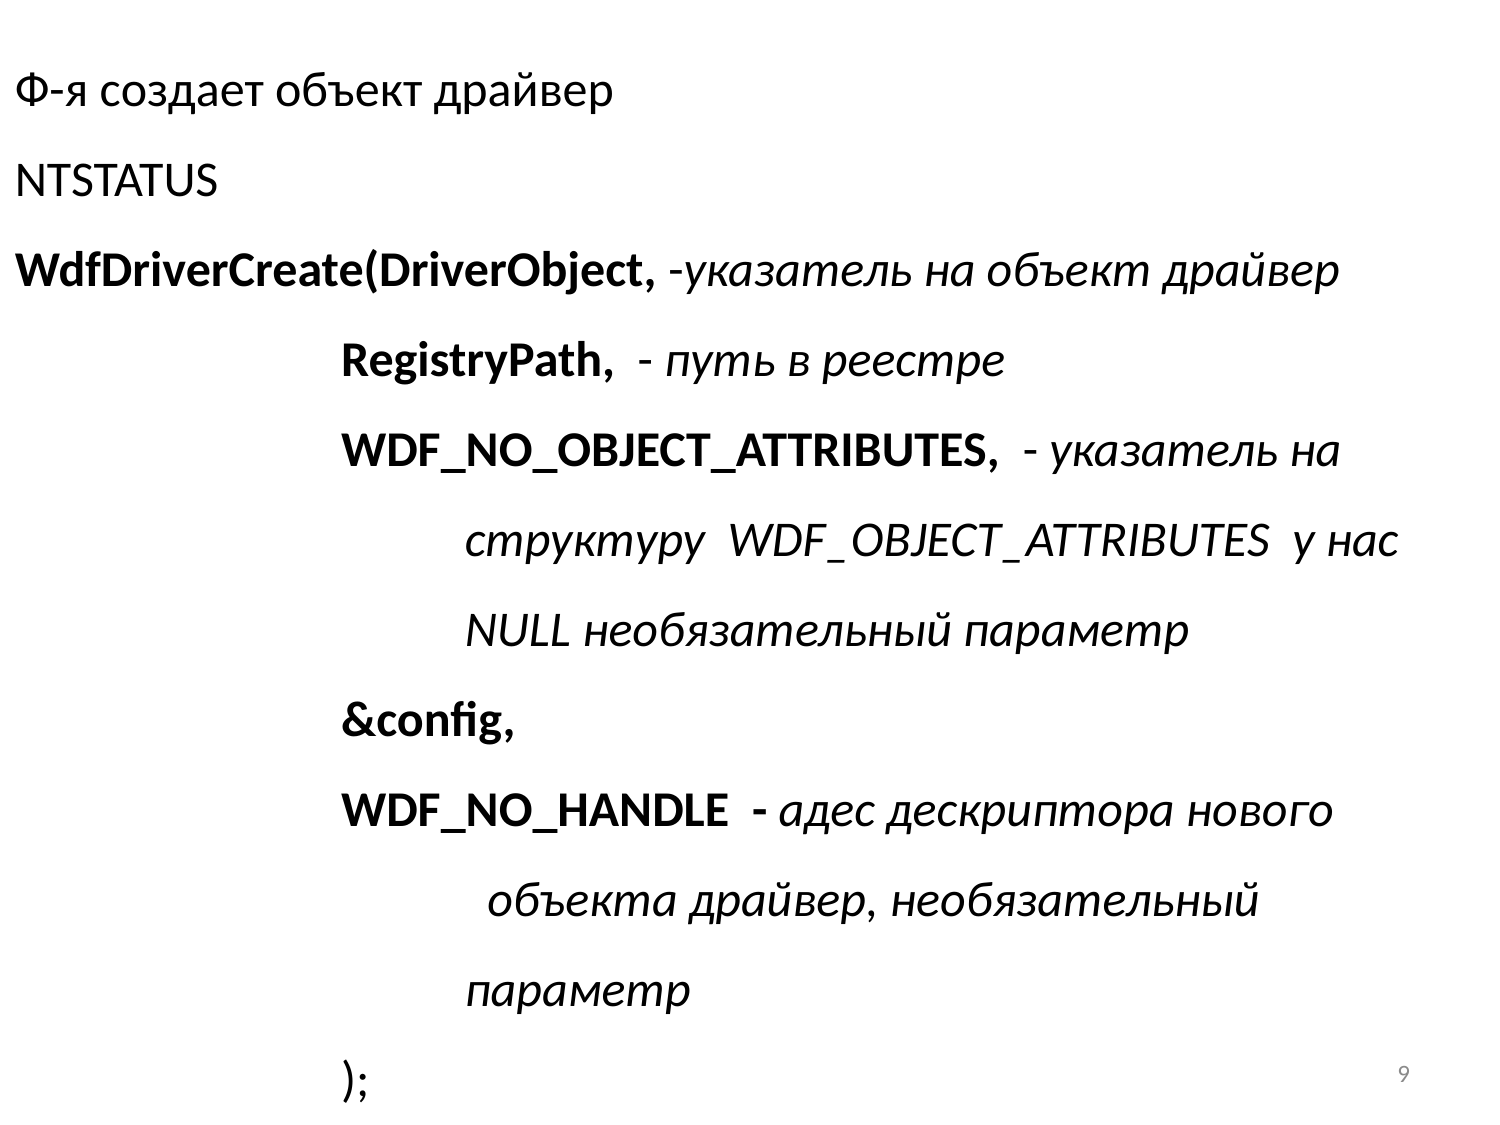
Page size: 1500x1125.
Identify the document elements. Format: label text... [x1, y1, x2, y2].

text_box Ф-я создает объект драйвер NTSTATUS WdfDriverCreate(DriverObject, -указатель на объект драйвер RegistryPath, - путь в реестре WDF_NO_OBJECT_ATTRIBUTES, - указатель на структуру WDF_OBJECT_ATTRIBUTES у нас NULL необязательный параметр &config, WDF_NO_HANDLE - адес дескриптора нового объекта драйвер, необязательный параметр ); [0, 19, 1442, 1114]
slide_number 9 [1074, 1042, 1425, 1103]
